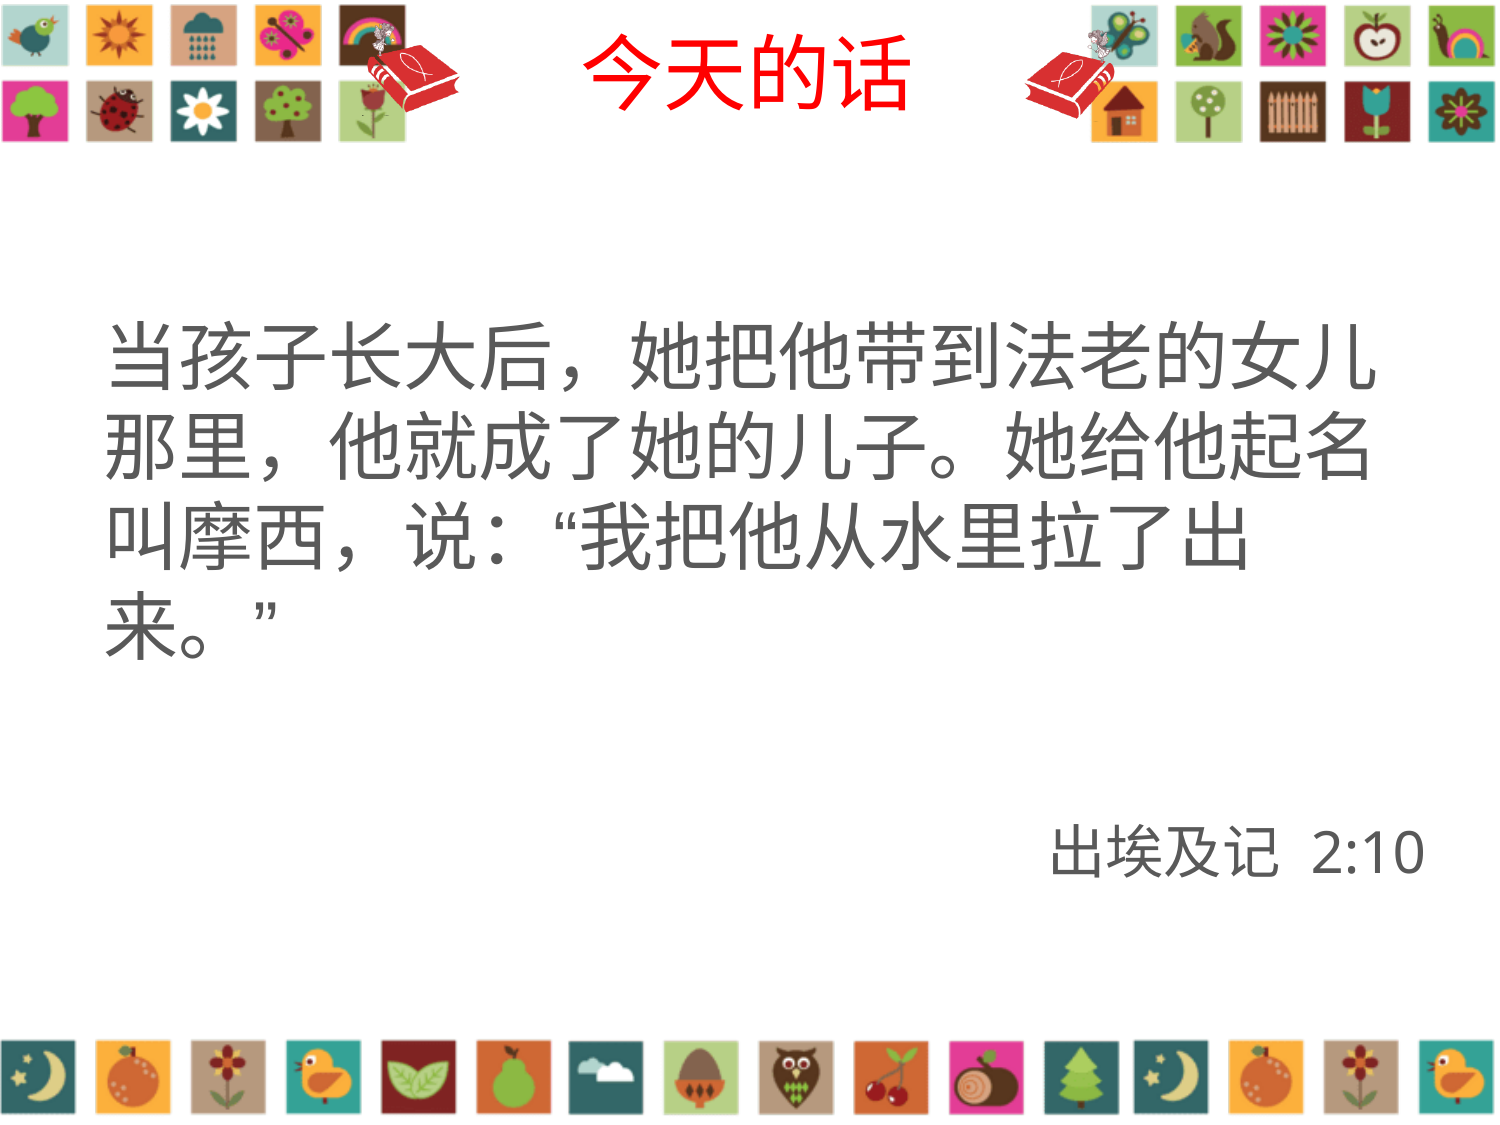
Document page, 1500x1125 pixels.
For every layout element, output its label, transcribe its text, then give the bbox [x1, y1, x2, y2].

text_box 当孩子长大后，她把他带到法老的女儿那里，他就成了她的儿子。她给他起名叫摩西，说：“我把他从水里拉了出来。” [88, 302, 1436, 678]
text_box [0, 1028, 1500, 1118]
text_box 今天的话 [425, 13, 1076, 129]
picture [992, 3, 1500, 150]
picture [0, 3, 492, 150]
text_box 出埃及记 2:10 [808, 807, 1441, 893]
